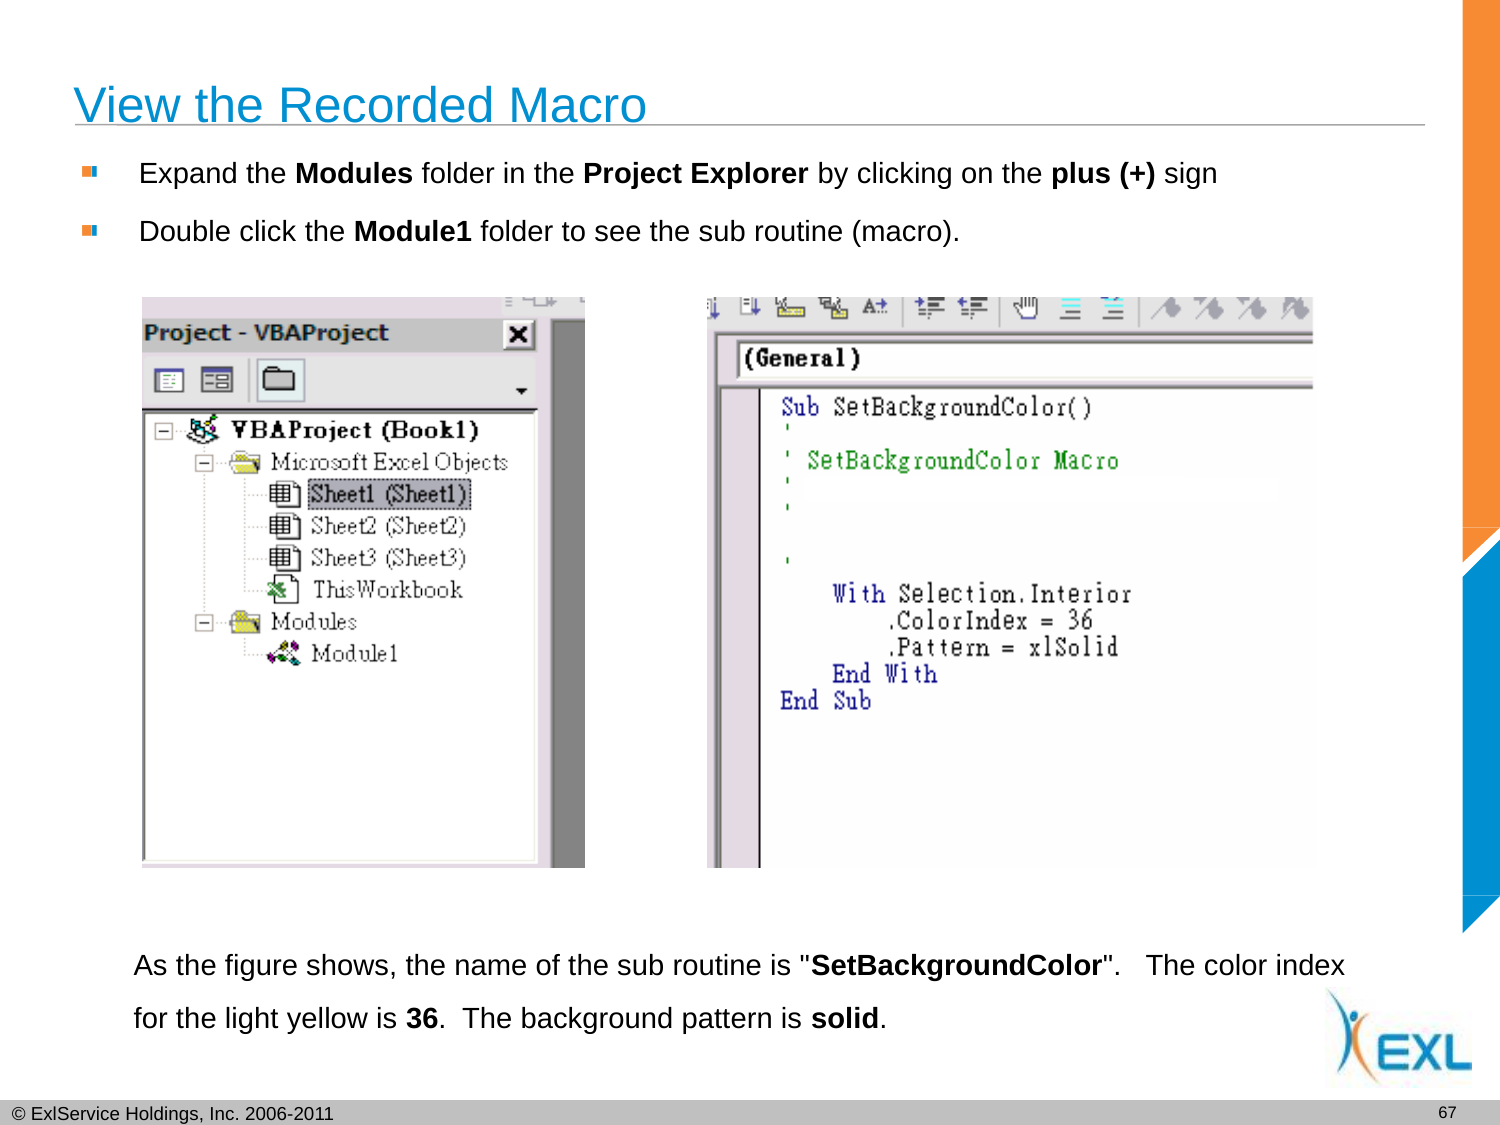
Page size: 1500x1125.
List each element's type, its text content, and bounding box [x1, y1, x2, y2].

list Expand the Modules folder in the Project Explorer by clicking on the plus (+) sign Double click the Module1 folder to see the sub routine (macro). [67, 165, 1395, 280]
picture [707, 297, 1317, 868]
picture [1325, 987, 1472, 1088]
picture [82, 166, 92, 177]
picture [142, 297, 585, 868]
text_box As the figure shows, the name of the sub routine is "SetBackgroundColor". The color index for the light yellow is 36. The background pattern is solid. [118, 921, 1382, 1042]
slide_number 66 [1399, 1094, 1473, 1119]
title View the Recorded Macro [58, 39, 1459, 165]
picture [82, 225, 92, 236]
